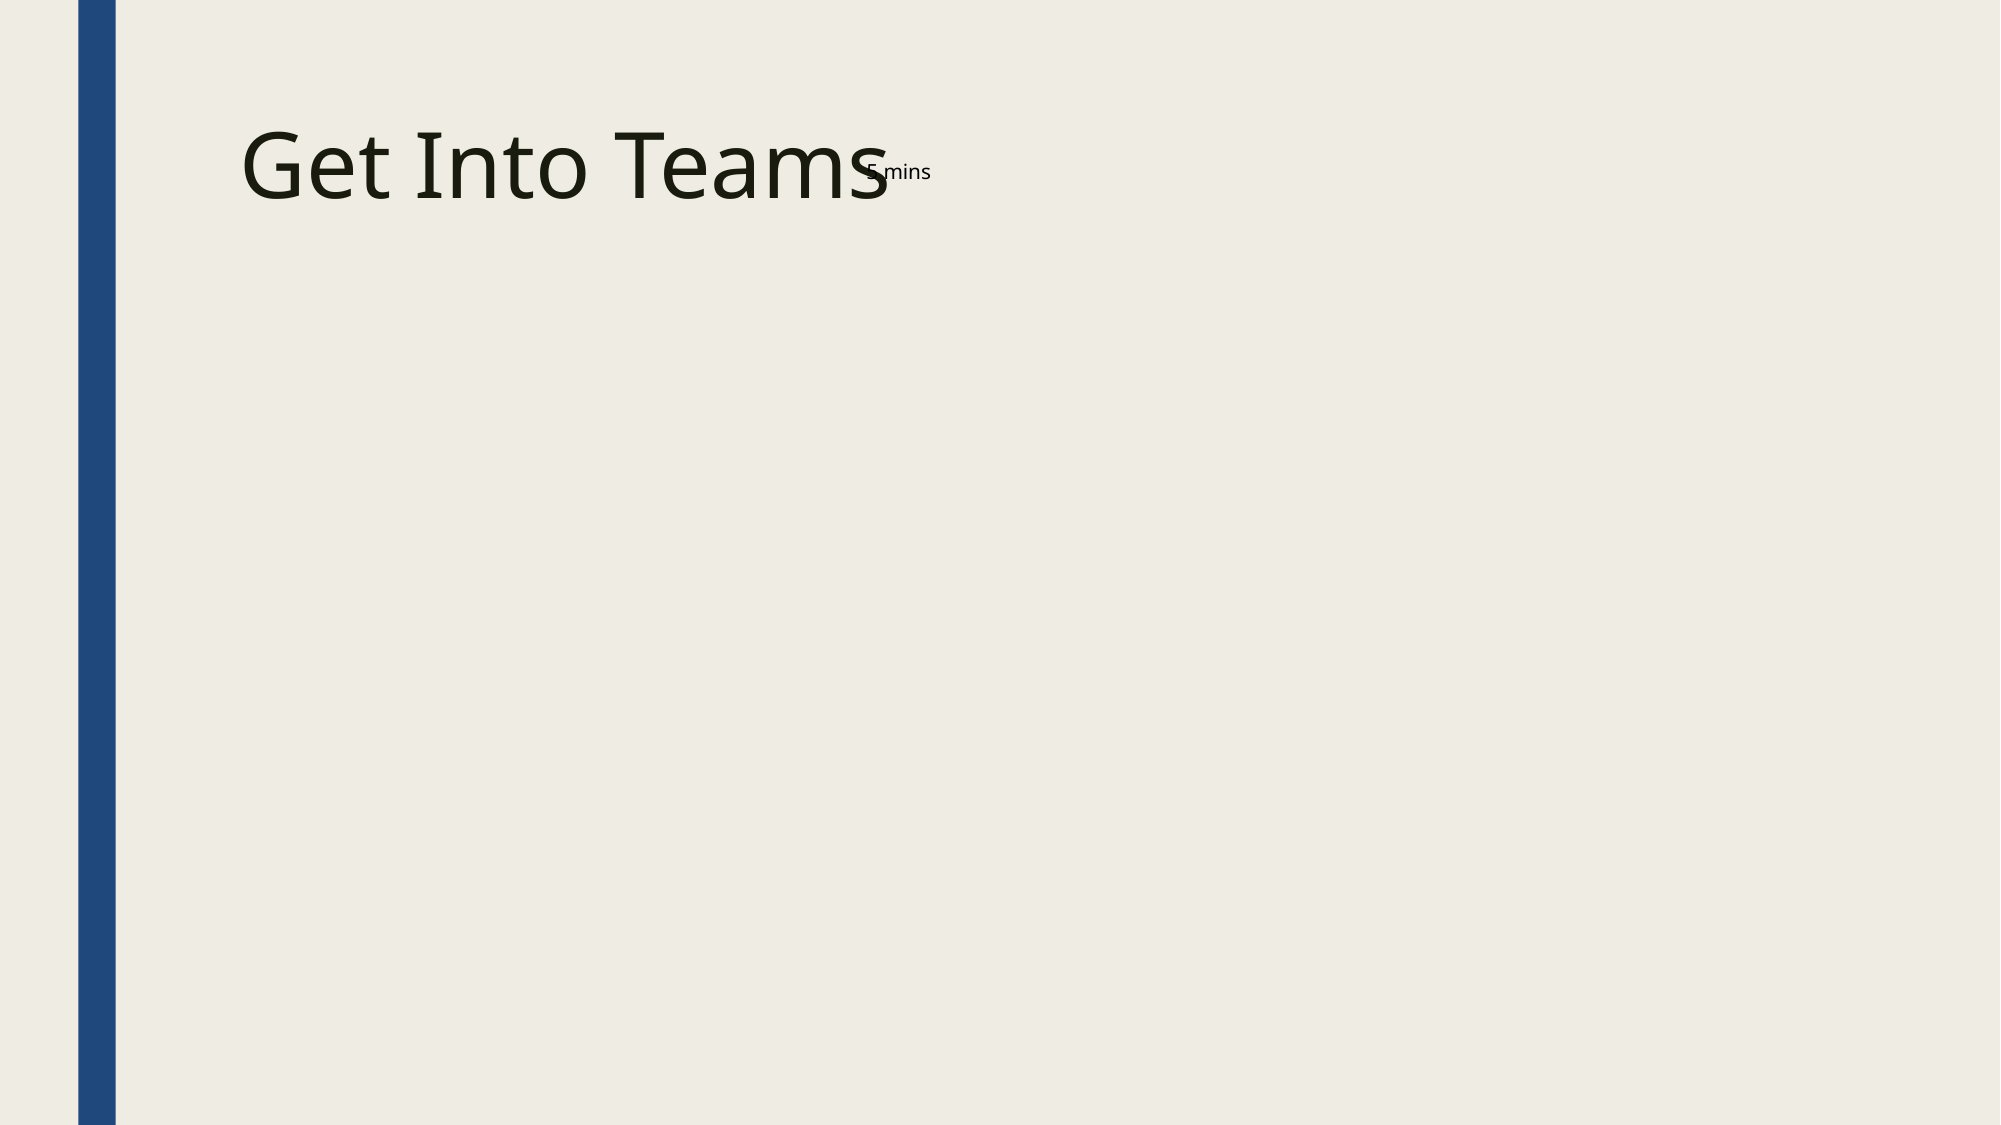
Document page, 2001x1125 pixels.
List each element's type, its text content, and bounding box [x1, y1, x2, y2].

text_box 5 mins [851, 151, 987, 192]
text_box Get Into Teams [225, 112, 1800, 357]
